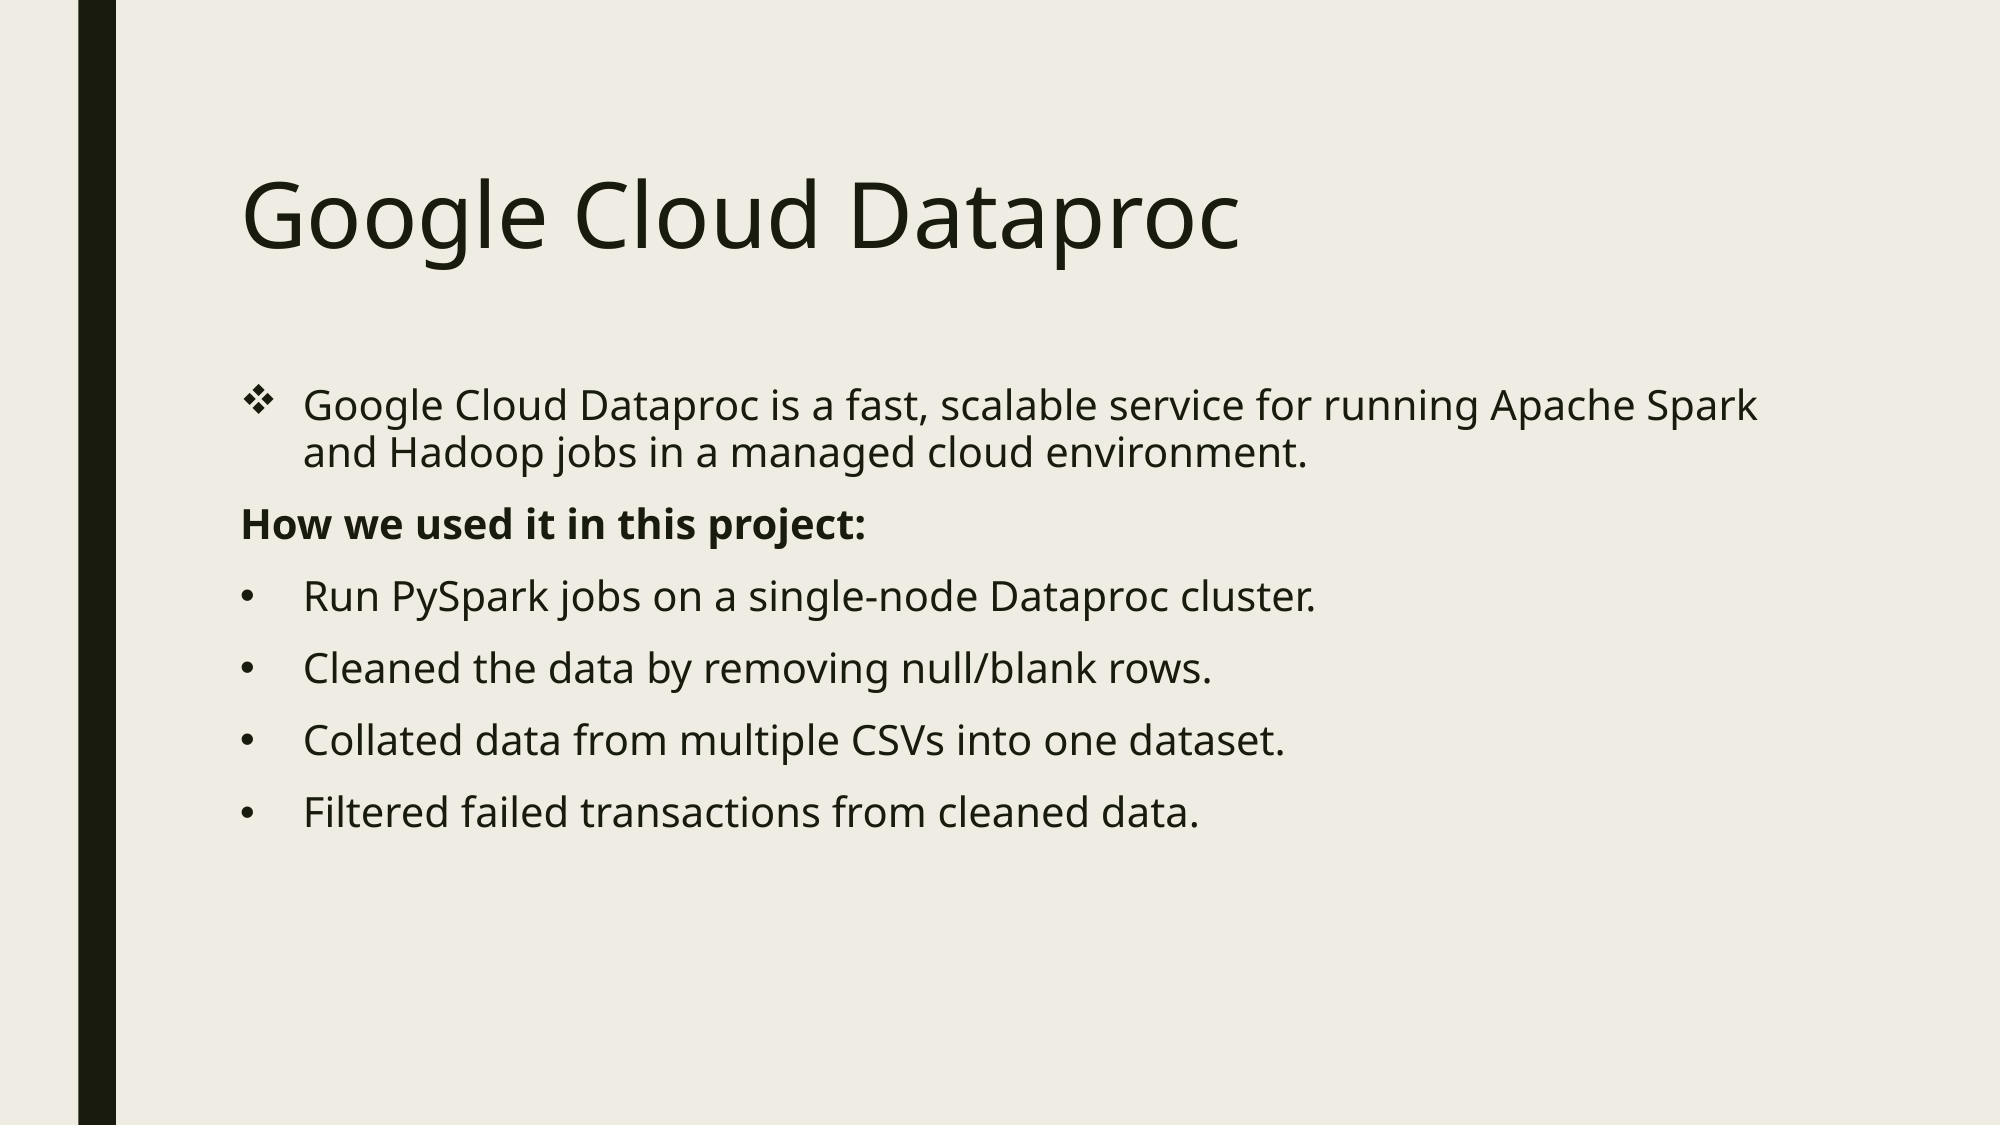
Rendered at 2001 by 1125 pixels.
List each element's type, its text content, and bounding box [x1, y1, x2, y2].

list Google Cloud Dataproc is a fast, scalable service for running Apache Spark and Hadoop jobs in a managed cloud environment. How we used it in this project: Run PySpark jobs on a single-node Dataproc cluster. Cleaned the data by removing null/blank rows. Collated data from multiple CSVs into one dataset. Filtered failed transactions from cleaned data. [225, 375, 1800, 963]
title Google Cloud Dataproc [225, 162, 1800, 357]
